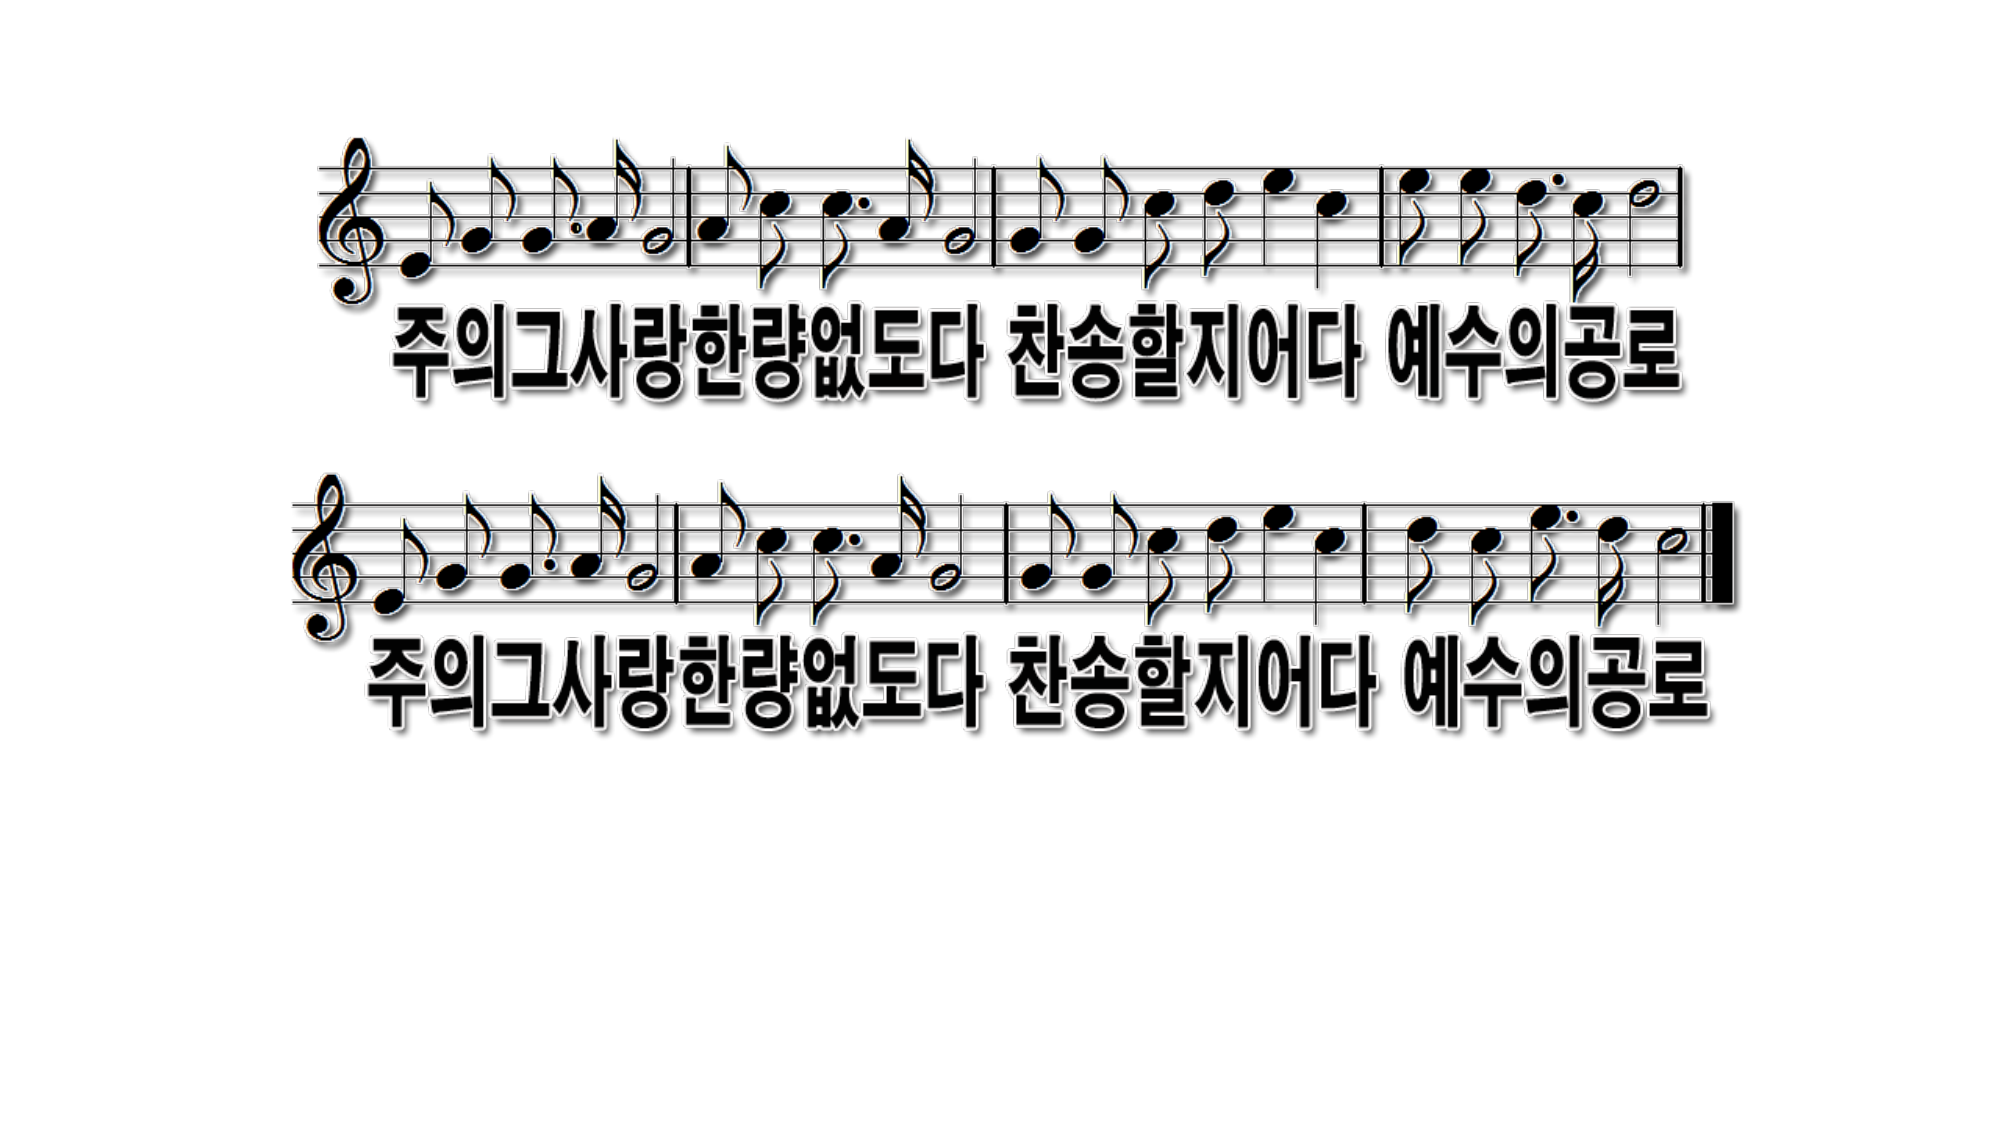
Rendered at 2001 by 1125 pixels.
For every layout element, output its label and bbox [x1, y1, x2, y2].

picture [249, 0, 1750, 835]
